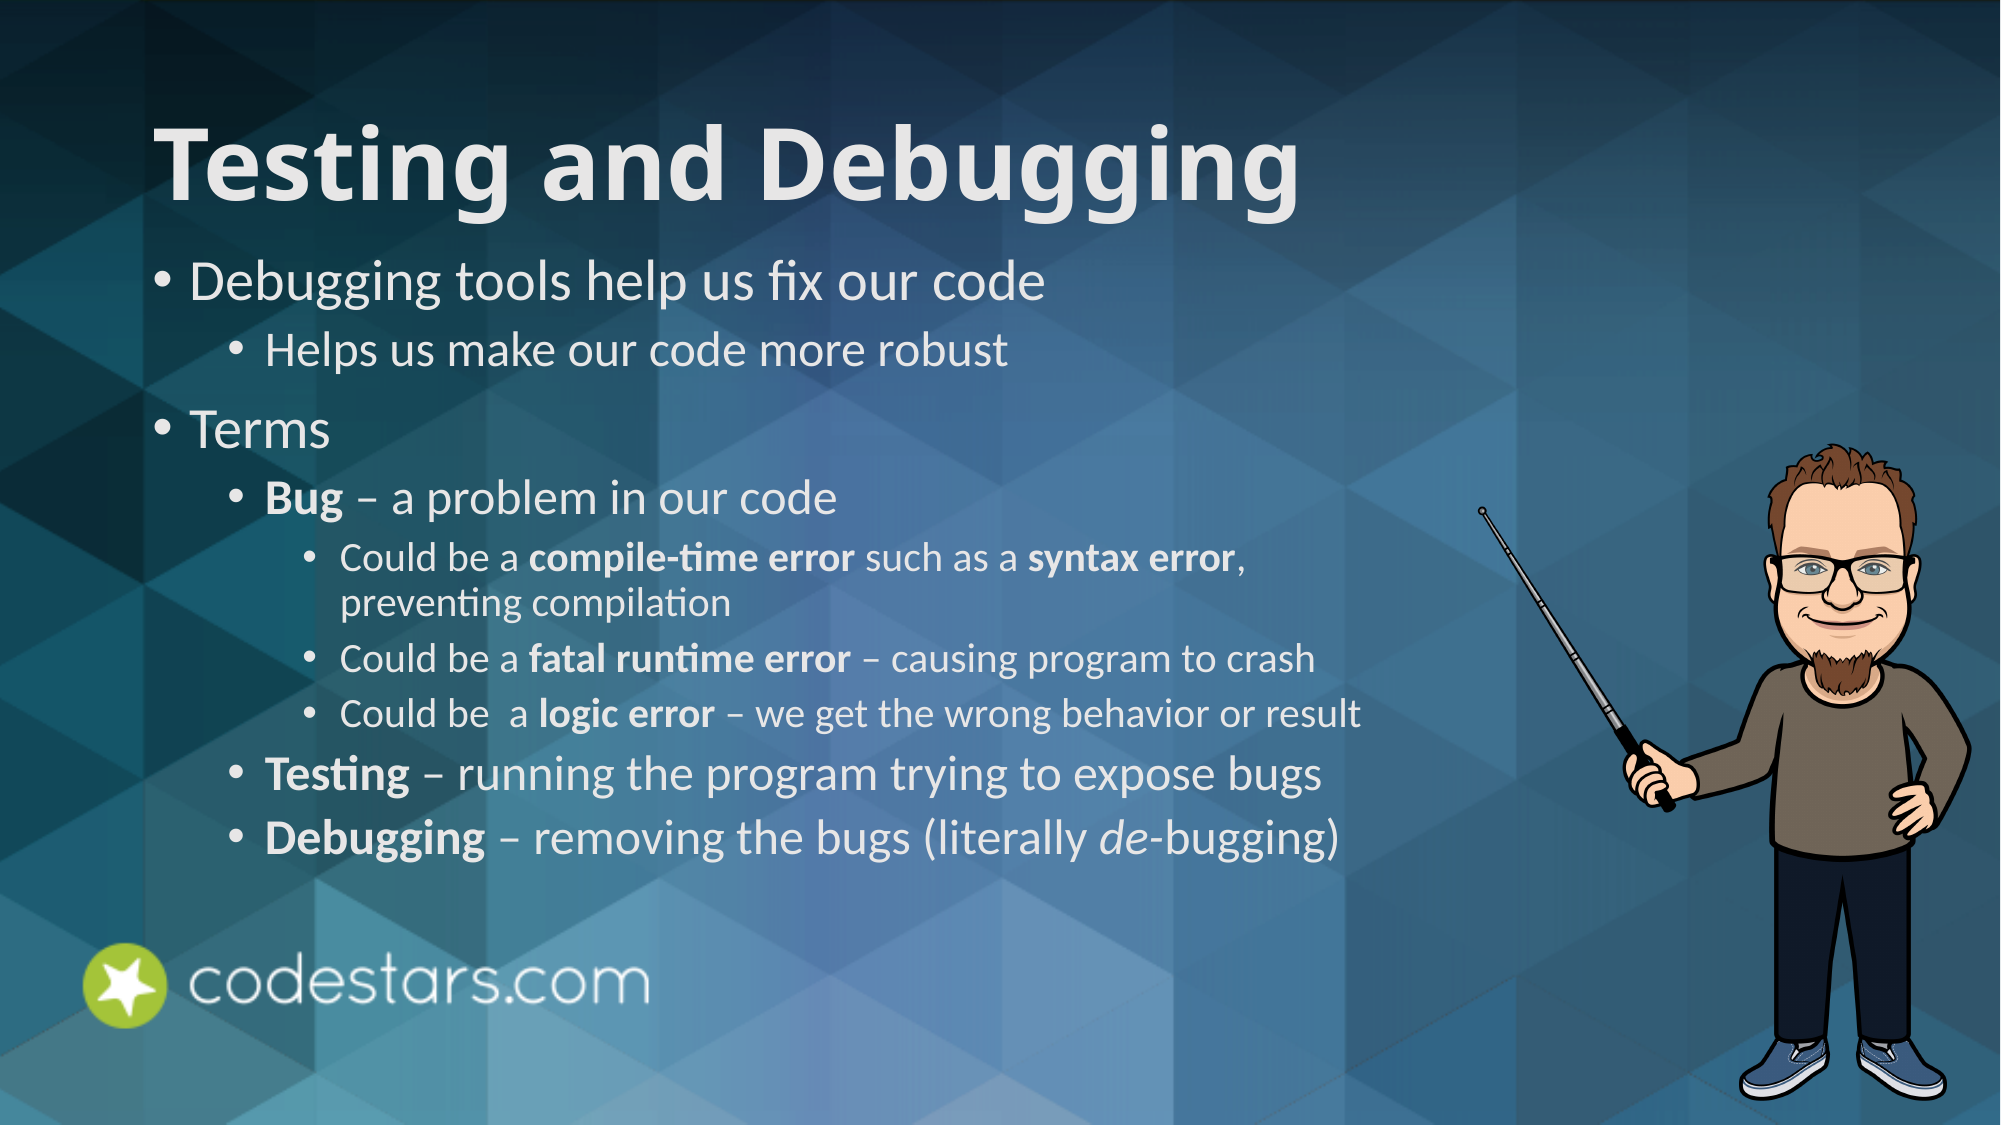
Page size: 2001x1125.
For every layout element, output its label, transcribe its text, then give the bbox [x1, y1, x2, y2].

picture [0, 0, 2001, 1125]
list Debugging tools help us fix our code Helps us make our code more robust Terms Bug – a problem in our code Could be a compile-time error such as a syntax error, preventing compilation Could be a fatal runtime error – causing program to crash Could be a logic error – we get the wrong behavior or result Testing – running the program trying to expose bugs Debugging – removing the bugs (literally de-bugging) [137, 242, 1863, 938]
title Testing and Debugging [137, 59, 1863, 242]
